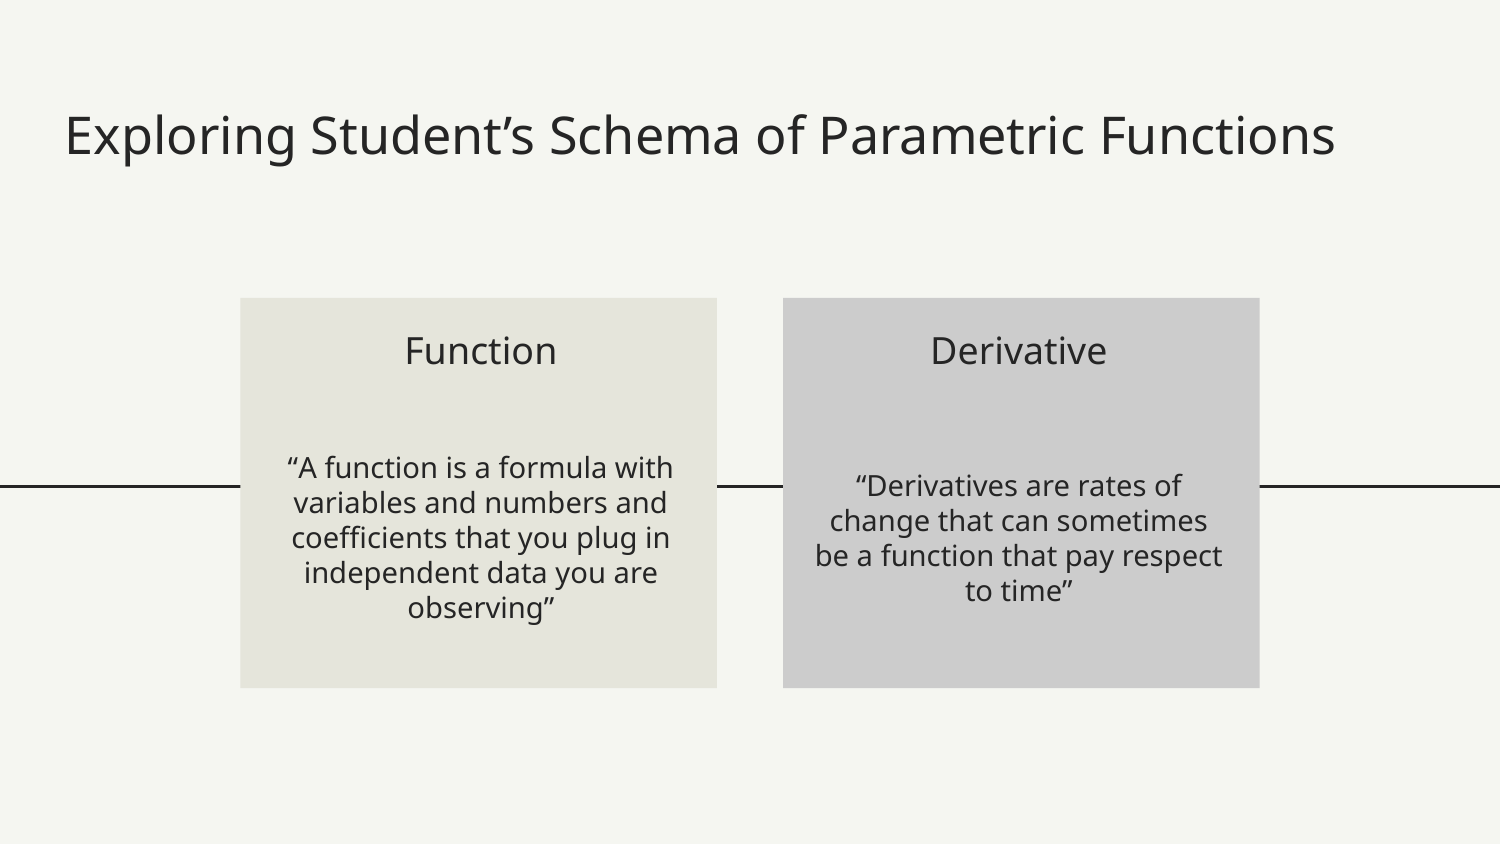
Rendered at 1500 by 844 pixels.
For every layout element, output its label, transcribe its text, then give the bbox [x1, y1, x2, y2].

subtitle “Derivatives are rates of change that can sometimes be a function that pay respect to time” [793, 406, 1244, 668]
title Function [305, 324, 656, 376]
title Derivative [843, 324, 1194, 376]
title Exploring Student’s Schema of Parametric Functions [49, 87, 1457, 174]
subtitle “A function is a formula with variables and numbers and coefficients that you plug in independent data you are observing” [256, 406, 707, 668]
